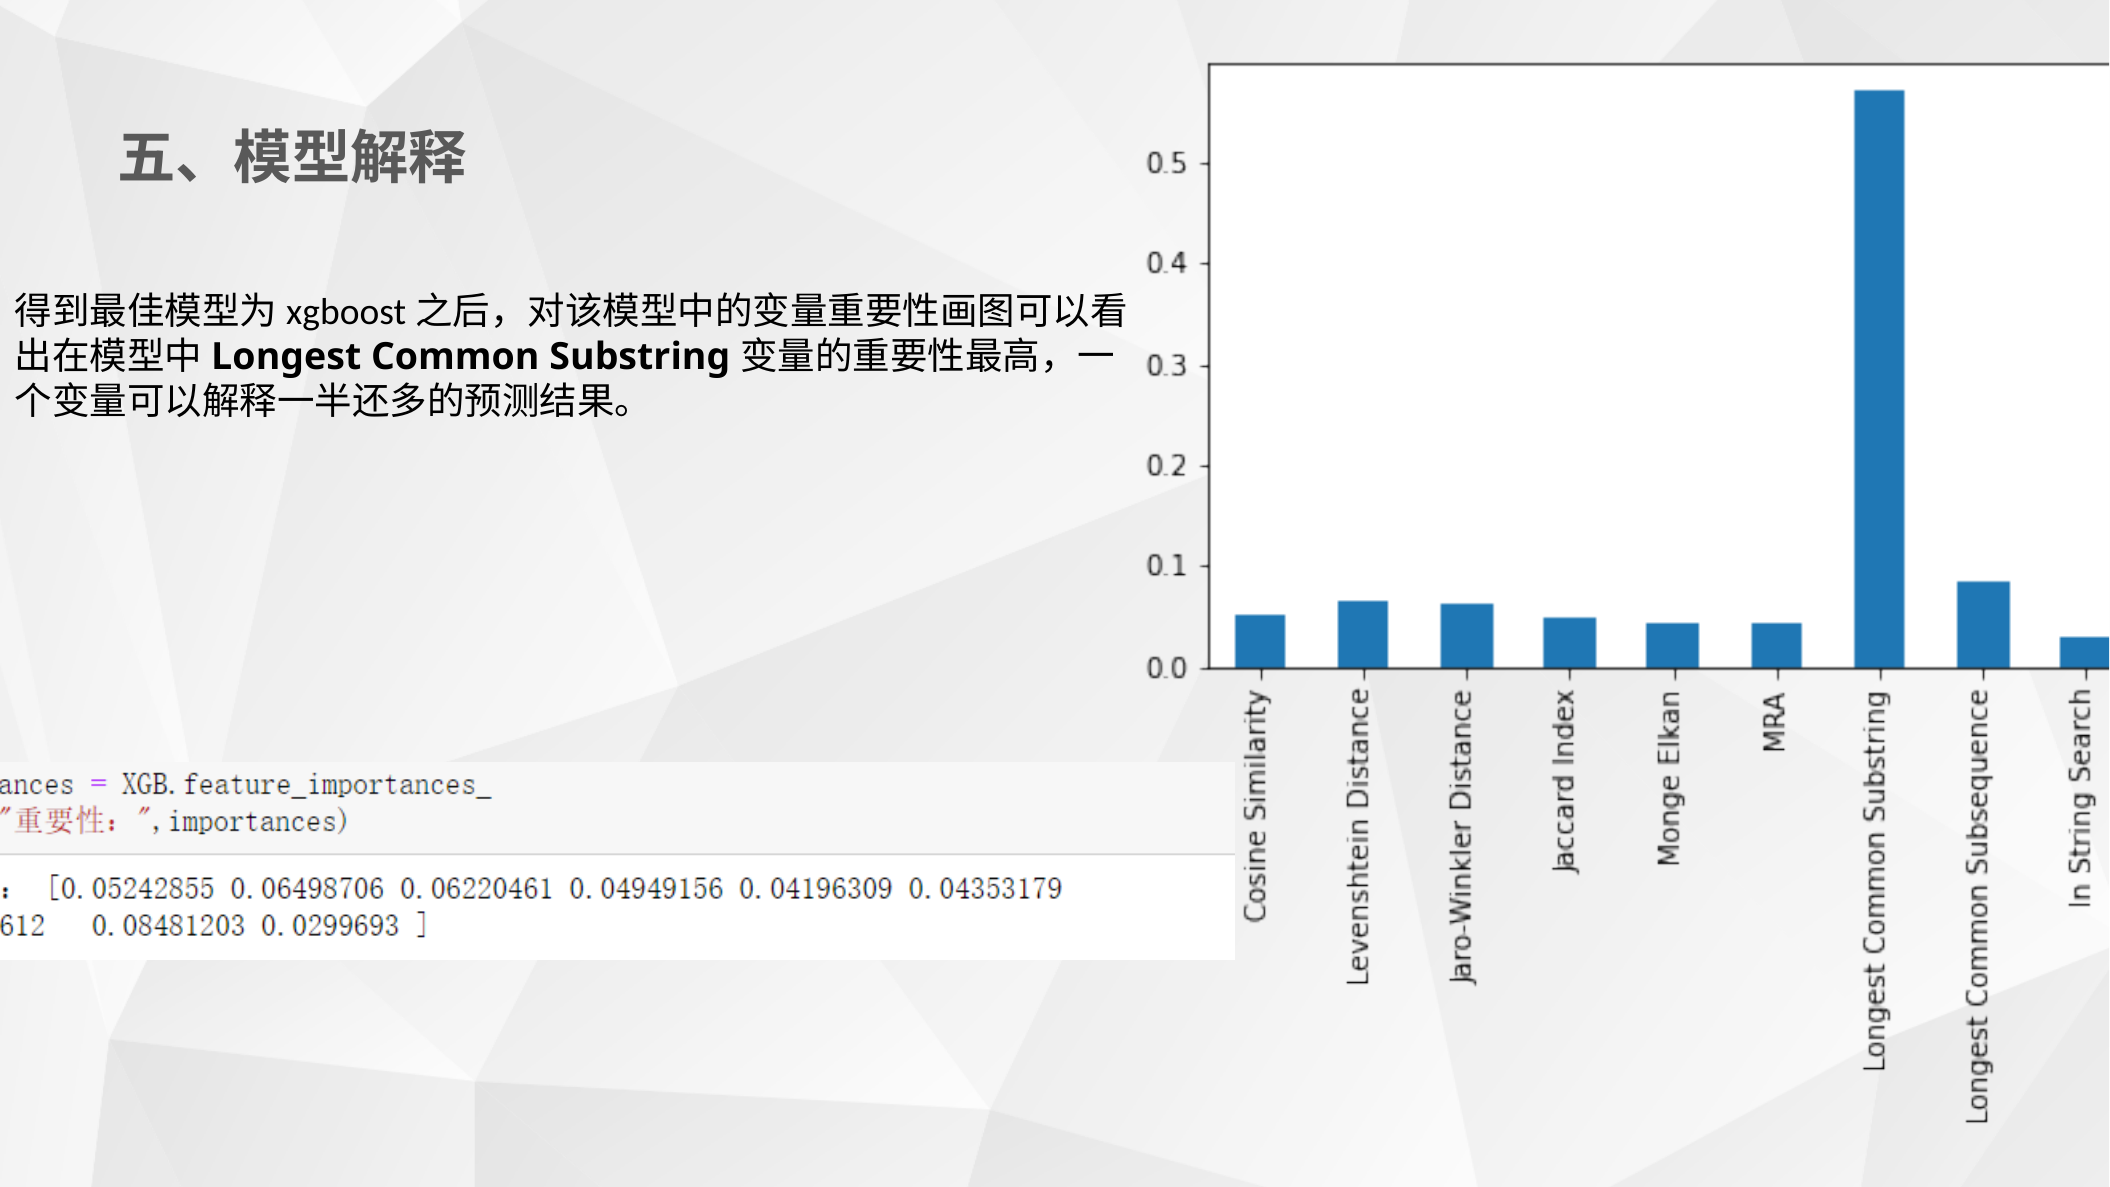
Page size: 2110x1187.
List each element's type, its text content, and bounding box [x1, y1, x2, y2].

picture [0, 0, 2110, 1187]
text_box 五、模型解释 [102, 91, 483, 198]
text_box 得到最佳模型为xgboost之后，对该模型中的变量重要性画图可以看出在模型中Longest Common Substring变量的重要性最高，一个变量可以解释一半还多的预测结果。 [0, 280, 1125, 430]
